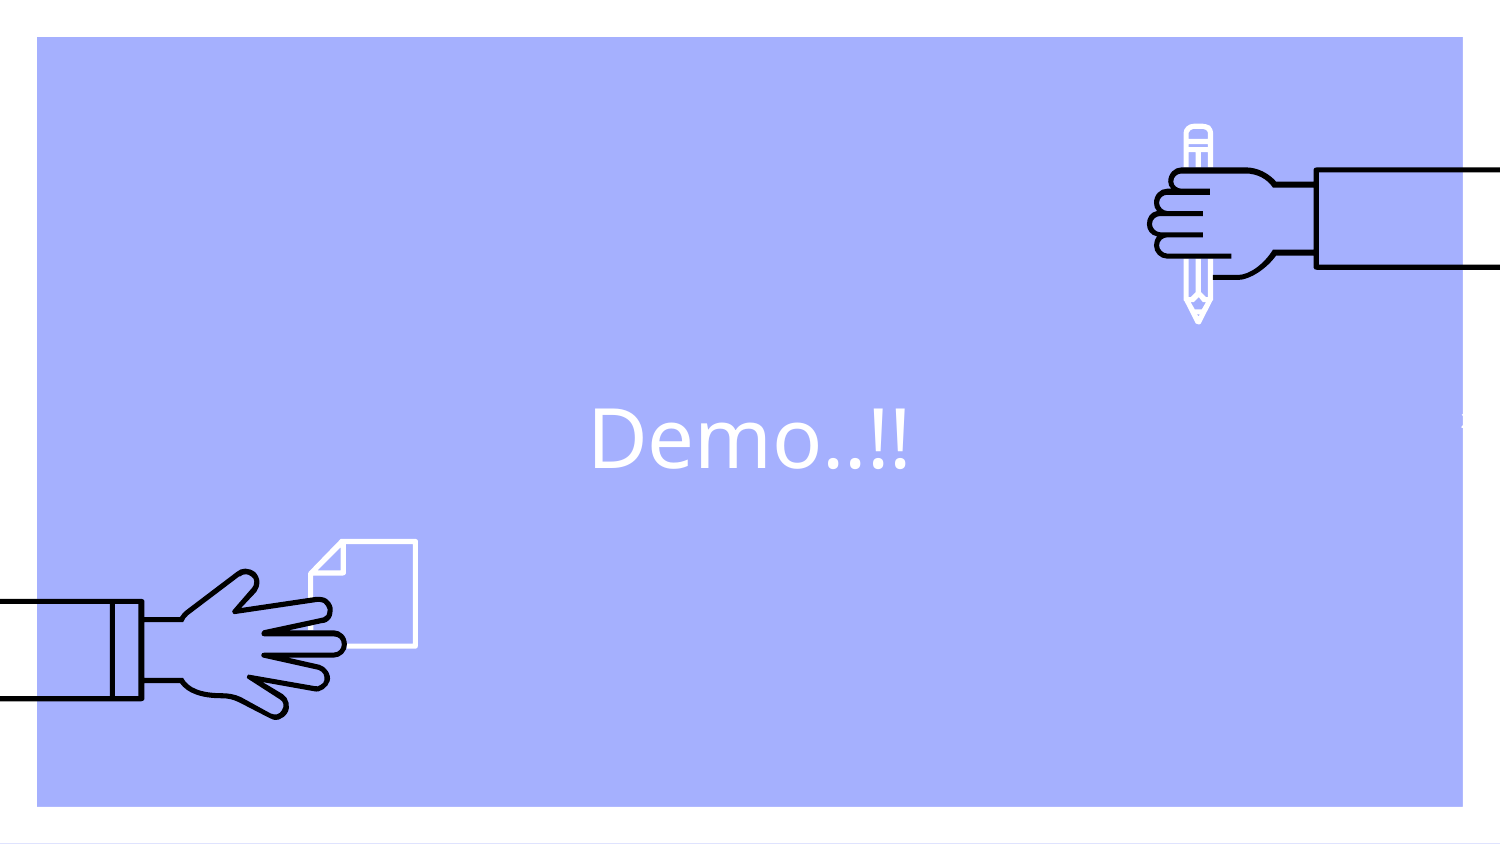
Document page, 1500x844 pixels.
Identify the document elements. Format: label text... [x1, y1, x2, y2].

slide_number 22 [1444, 362, 1500, 482]
title Demo..!! [430, 309, 1070, 500]
